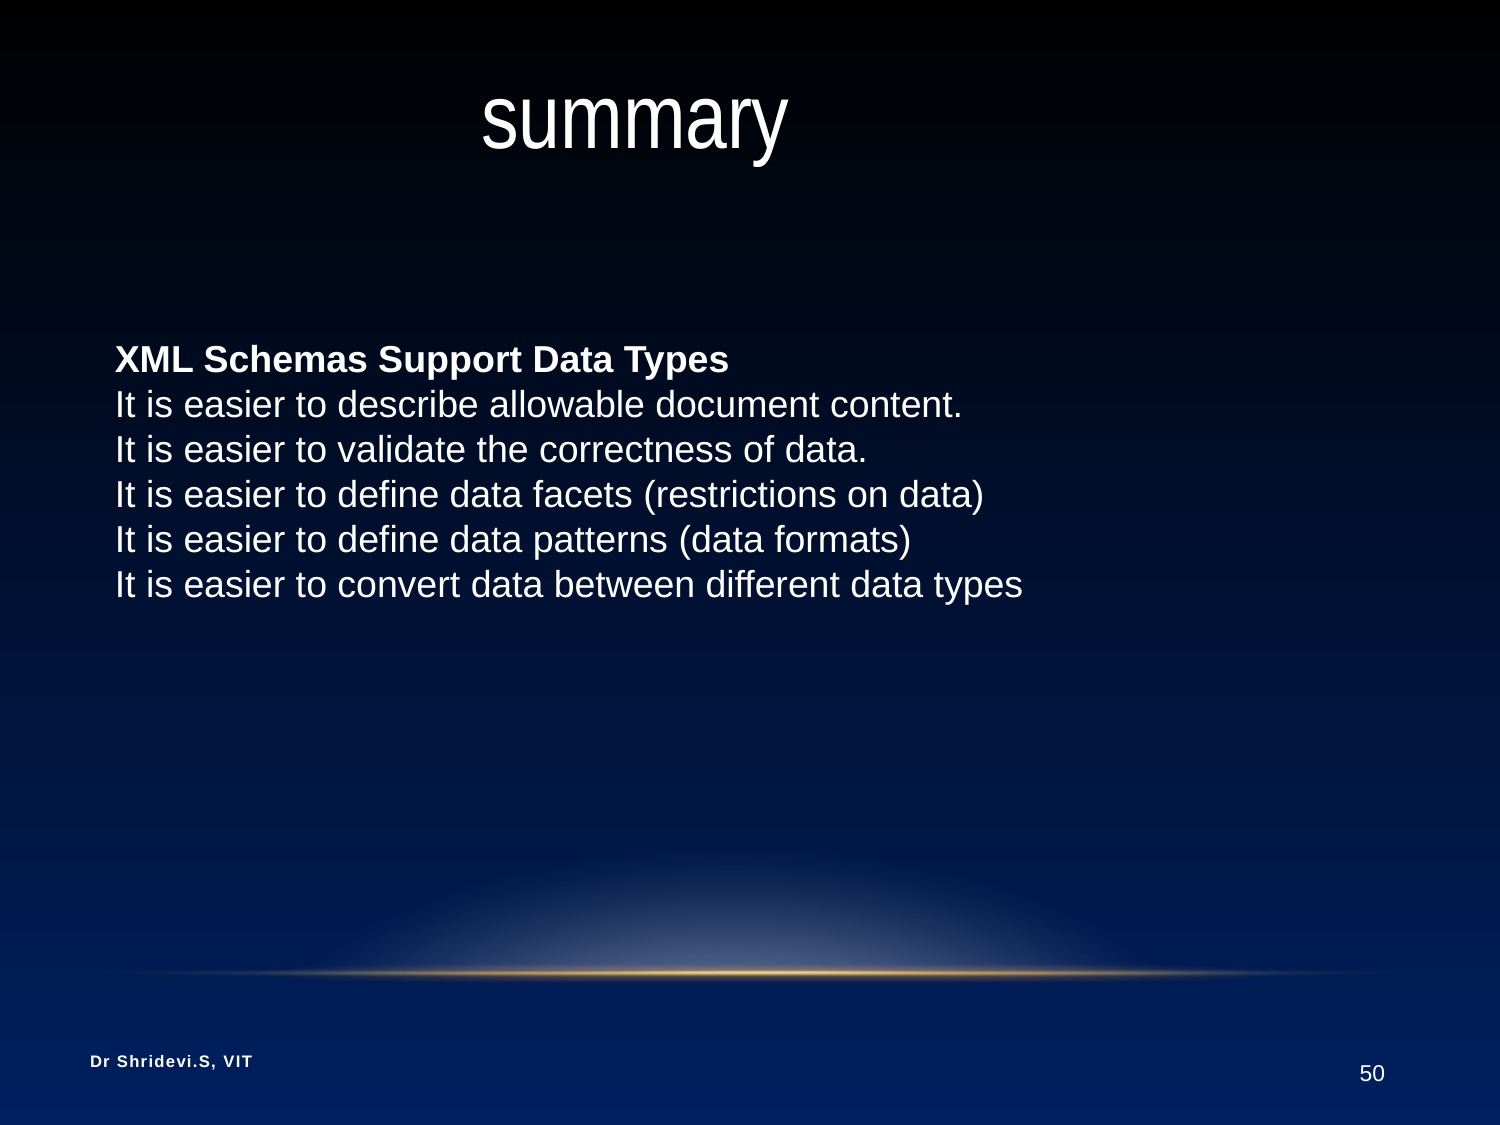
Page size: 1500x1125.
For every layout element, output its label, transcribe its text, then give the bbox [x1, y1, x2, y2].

text_box XML Schemas Support Data Types It is easier to describe allowable document content. It is easier to validate the correctness of data. It is easier to define data facets (restrictions on data) It is easier to define data patterns (data formats) It is easier to convert data between different data types [99, 327, 1113, 613]
footer Dr Shridevi.S, VIT [75, 1037, 974, 1084]
slide_number 50 [1237, 1042, 1400, 1103]
text_box summary [375, 54, 894, 167]
picture [0, 0, 1500, 1125]
